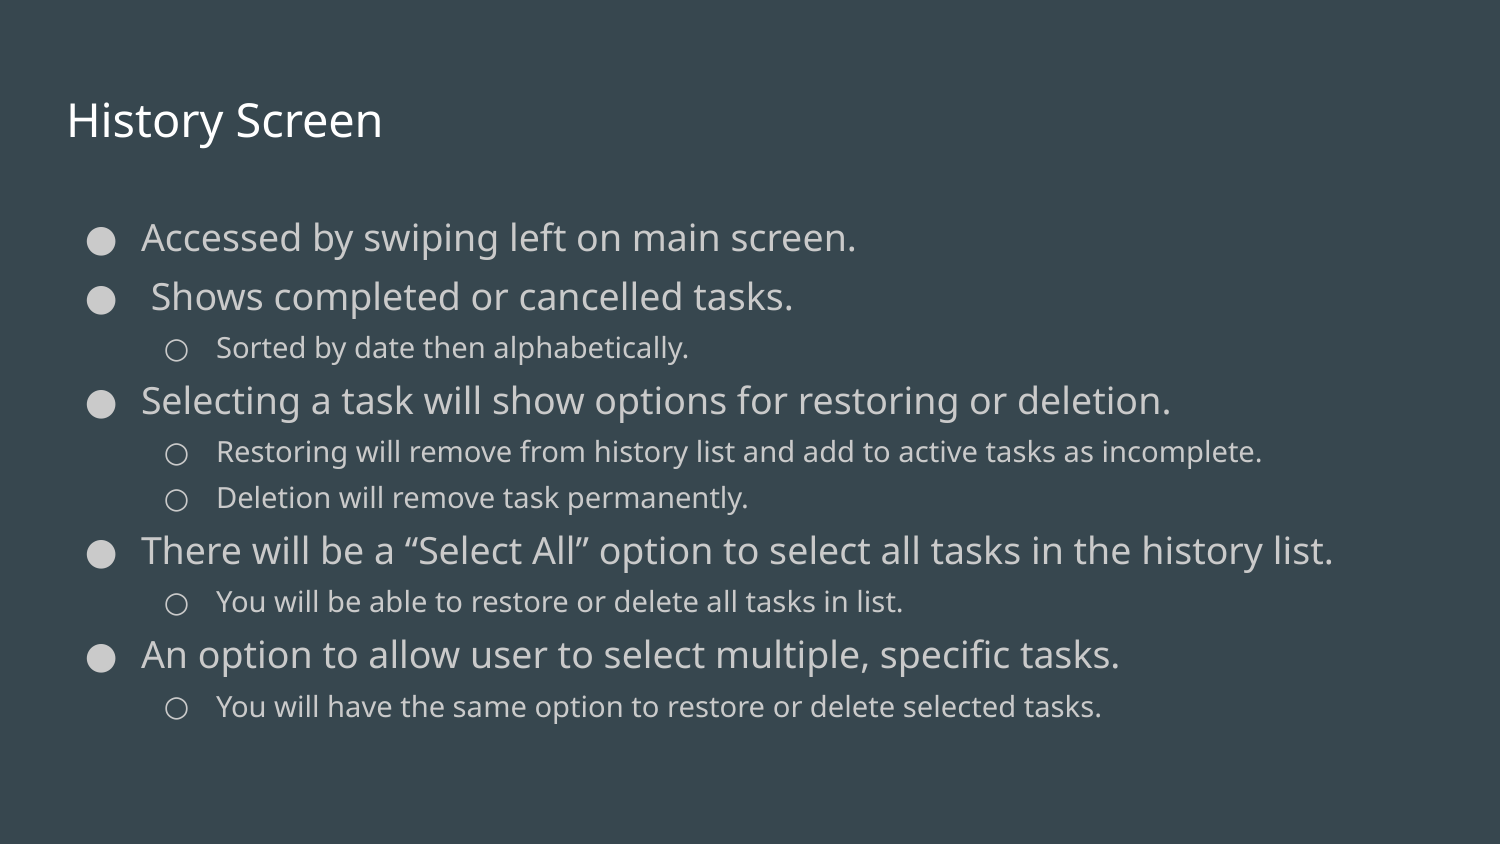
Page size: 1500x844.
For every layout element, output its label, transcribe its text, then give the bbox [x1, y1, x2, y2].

list Accessed by swiping left on main screen. Shows completed or cancelled tasks. Sorted by date then alphabetically. Selecting a task will show options for restoring or deletion. Restoring will remove from history list and add to active tasks as incomplete. Deletion will remove task permanently. There will be a “Select All” option to select all tasks in the history list. You will be able to restore or delete all tasks in list. An option to allow user to select multiple, specific tasks. You will have the same option to restore or delete selected tasks. [51, 189, 1449, 750]
title History Screen [51, 72, 1449, 167]
